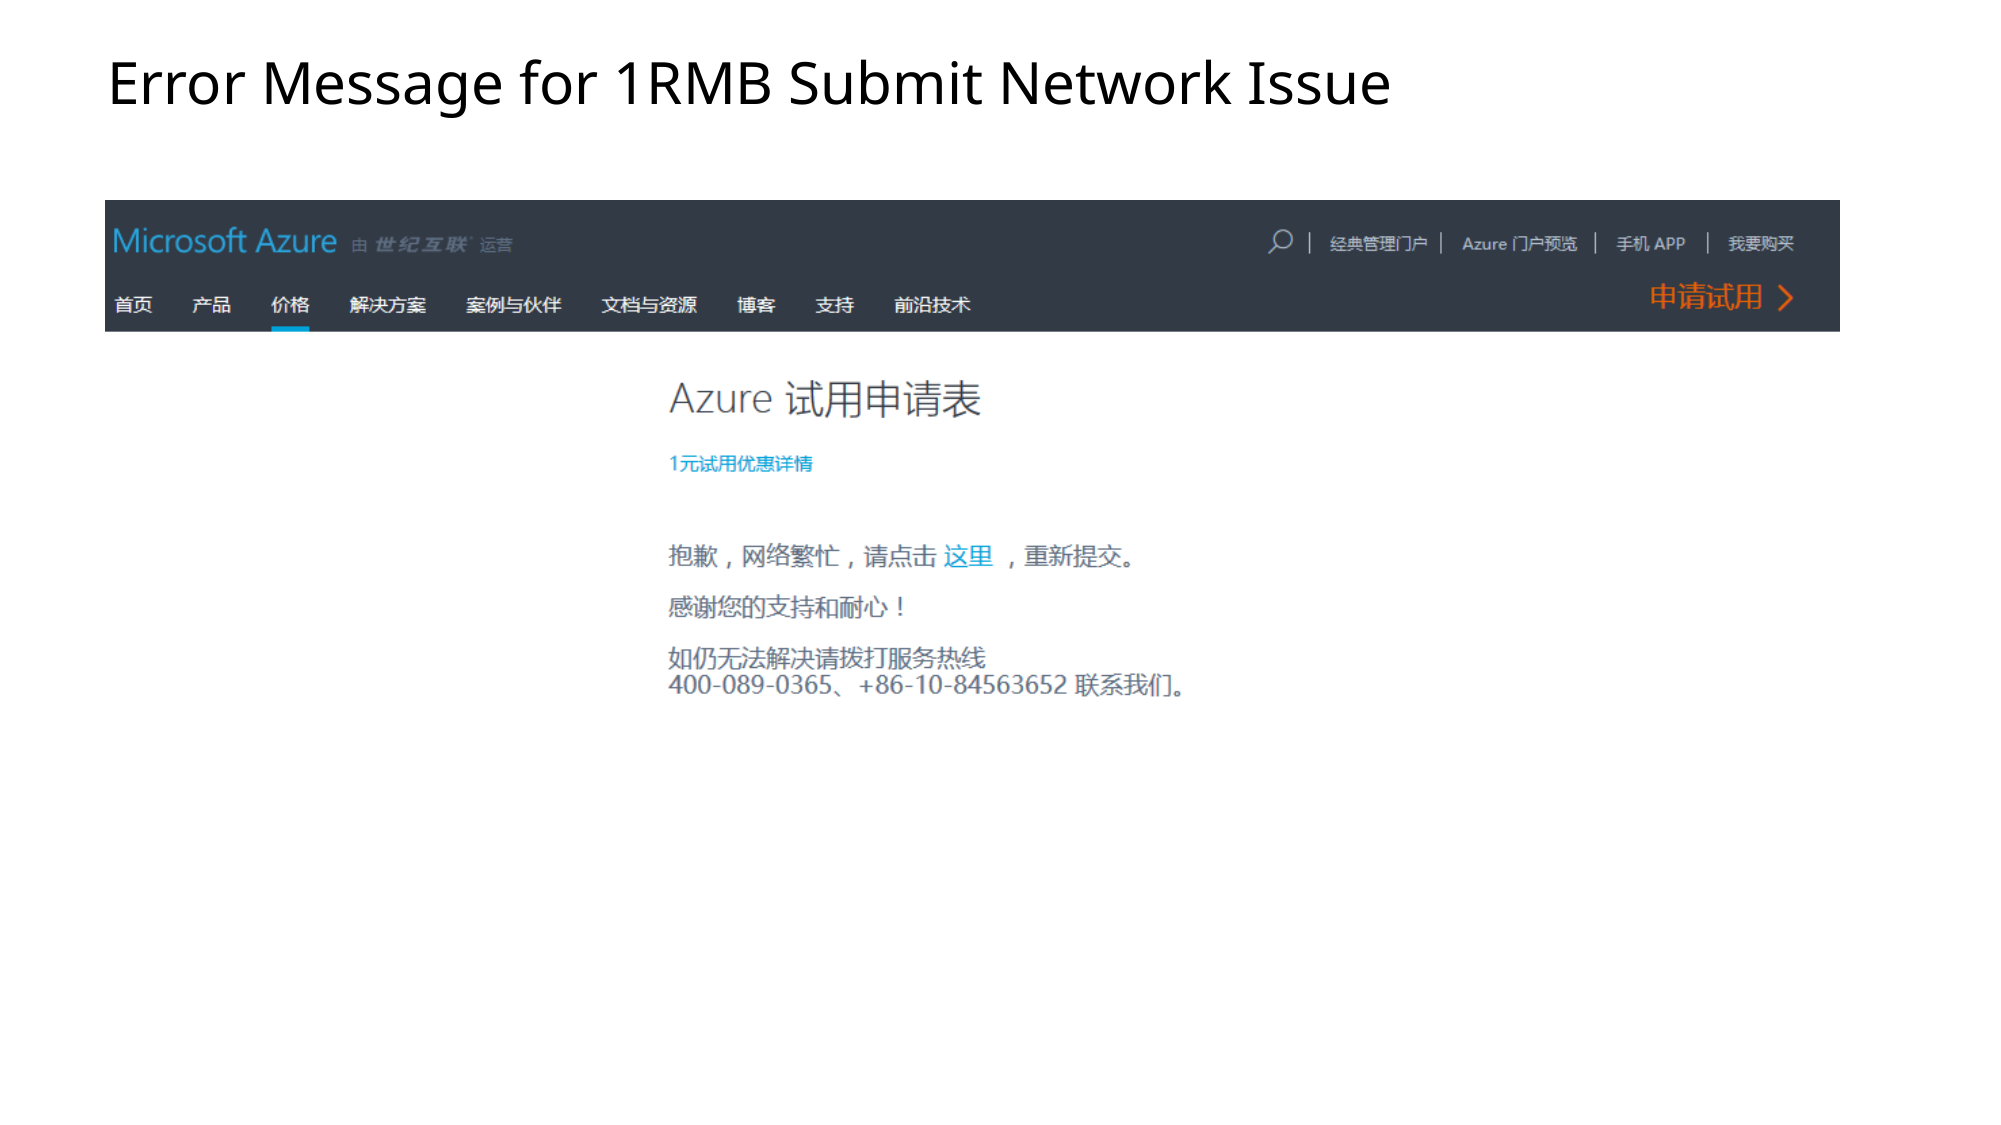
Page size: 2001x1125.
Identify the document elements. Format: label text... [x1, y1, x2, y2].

picture [105, 200, 1840, 776]
title Error Message for 1RMB Submit Network Issue [92, 41, 1926, 131]
